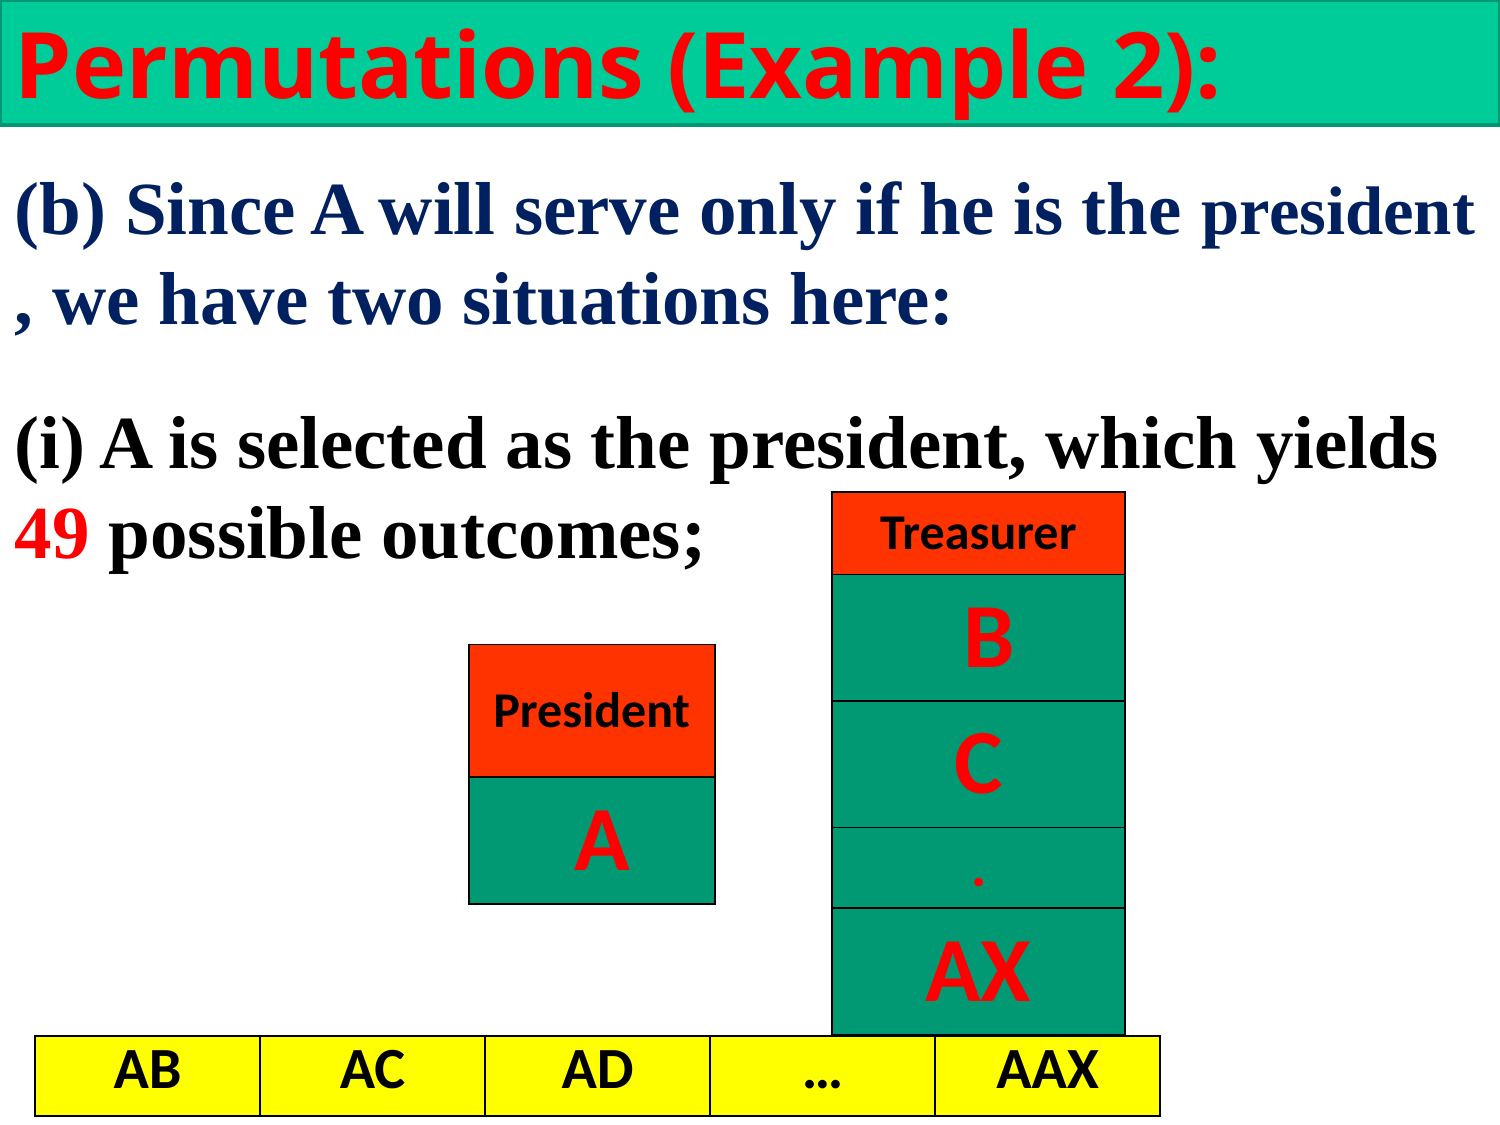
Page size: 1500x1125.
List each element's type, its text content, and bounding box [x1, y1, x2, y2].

table_header Treasurer [833, 493, 1124, 574]
table_cell B [833, 575, 1124, 700]
table_header AD [486, 1037, 709, 1115]
table_header … [711, 1037, 934, 1115]
text_box Permutations (Example 2): [0, 0, 1500, 127]
table_header AAX [936, 1037, 1159, 1115]
table_cell A [470, 778, 714, 903]
table_header AB [36, 1037, 259, 1115]
table_cell . [833, 828, 1124, 907]
table_header AC [261, 1037, 484, 1115]
text_box (i) A is selected as the president, which yields 49 possible outcomes; [0, 386, 1500, 582]
table_cell AX [833, 909, 1124, 1034]
text_box (b) Since A will serve only if he is the president , we have two situations here: [0, 152, 1500, 348]
table_cell C [833, 702, 1124, 827]
table_header President [470, 645, 714, 776]
